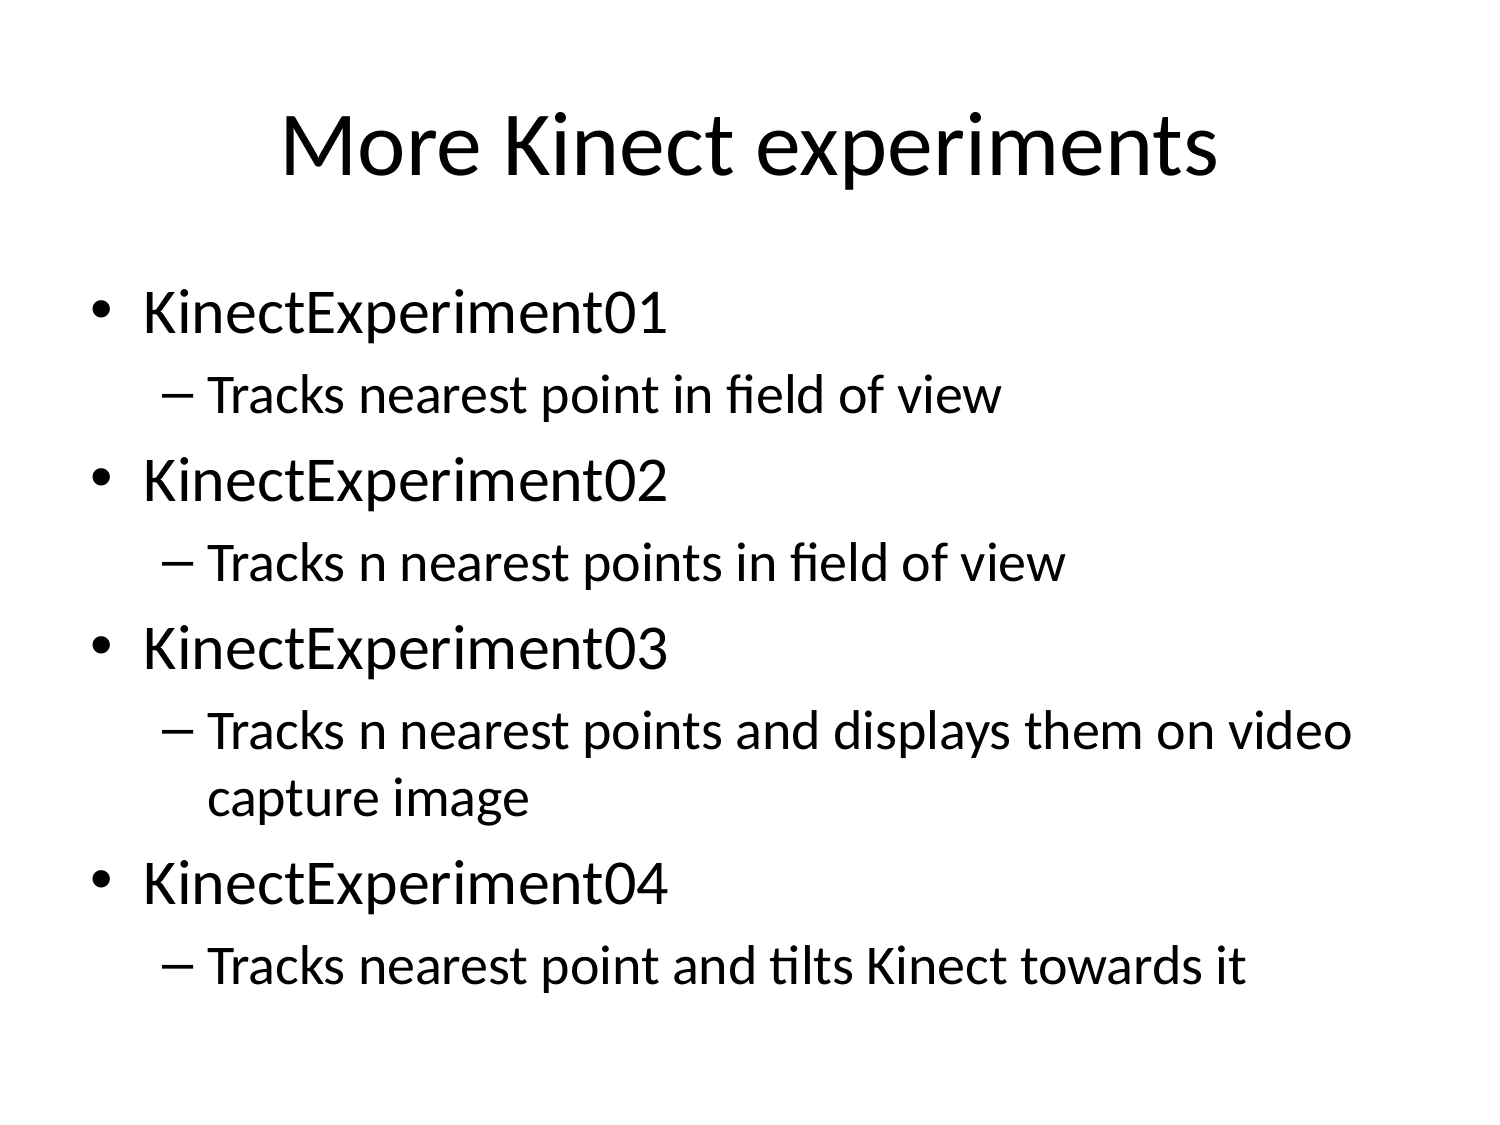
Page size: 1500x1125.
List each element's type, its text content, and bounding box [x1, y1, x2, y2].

title More Kinect experiments [75, 45, 1425, 233]
list KinectExperiment01 Tracks nearest point in field of view KinectExperiment02 Tracks n nearest points in field of view KinectExperiment03 Tracks n nearest points and displays them on video capture image KinectExperiment04 Tracks nearest point and tilts Kinect towards it [75, 262, 1425, 1005]
